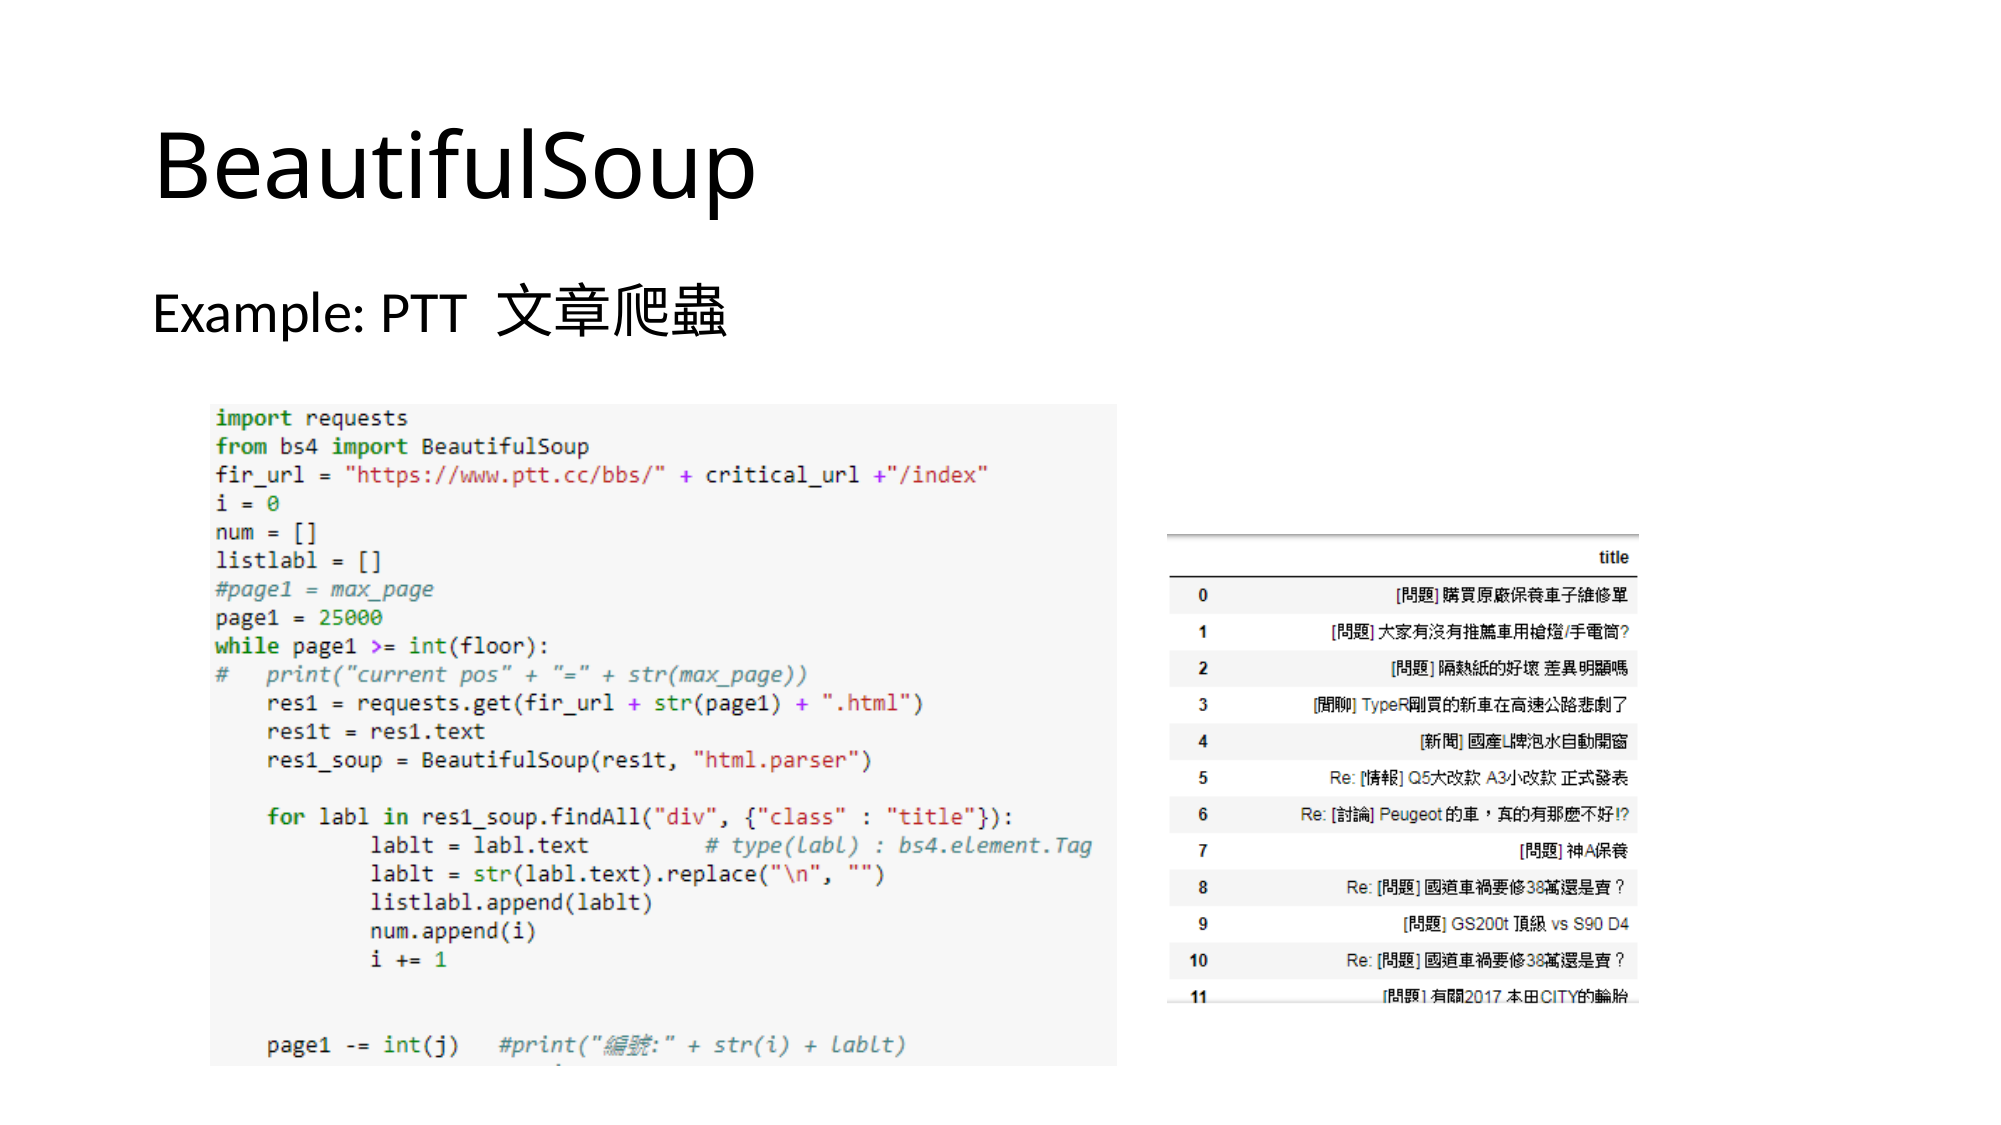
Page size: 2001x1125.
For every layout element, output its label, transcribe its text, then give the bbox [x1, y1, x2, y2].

picture [1167, 534, 1639, 1006]
picture [210, 404, 1117, 1066]
text_box Example: PTT 文章爬蟲 [137, 266, 1863, 352]
title BeautifulSoup [137, 59, 1863, 266]
